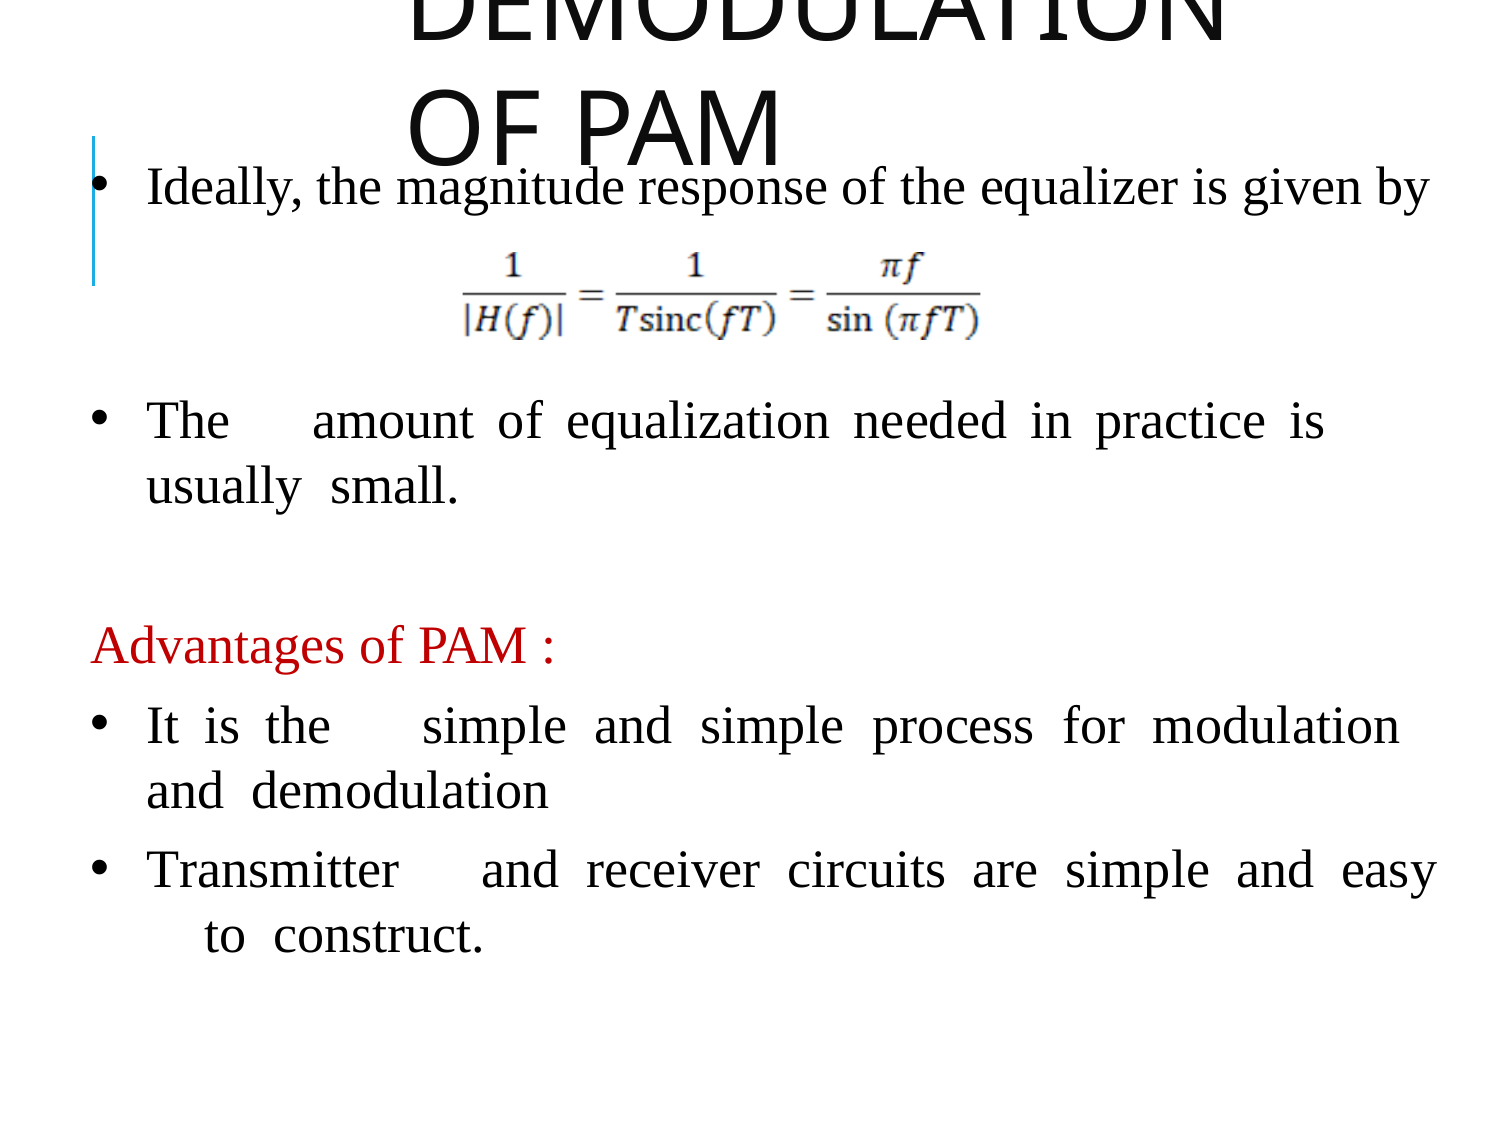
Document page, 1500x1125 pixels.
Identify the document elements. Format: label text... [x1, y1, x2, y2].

text_box Ideally, the magnitude response of the equalizer is given by [87, 148, 1436, 216]
text_box [462, 252, 981, 340]
text_box The amount of equalization needed in practice is usually small. Advantages of PAM : It is the simple and simple process for modulation and demodulation Transmitter and receiver circuits are simple and easy to construct. [87, 382, 1450, 964]
title Demodulation of PAM [402, 0, 1388, 187]
